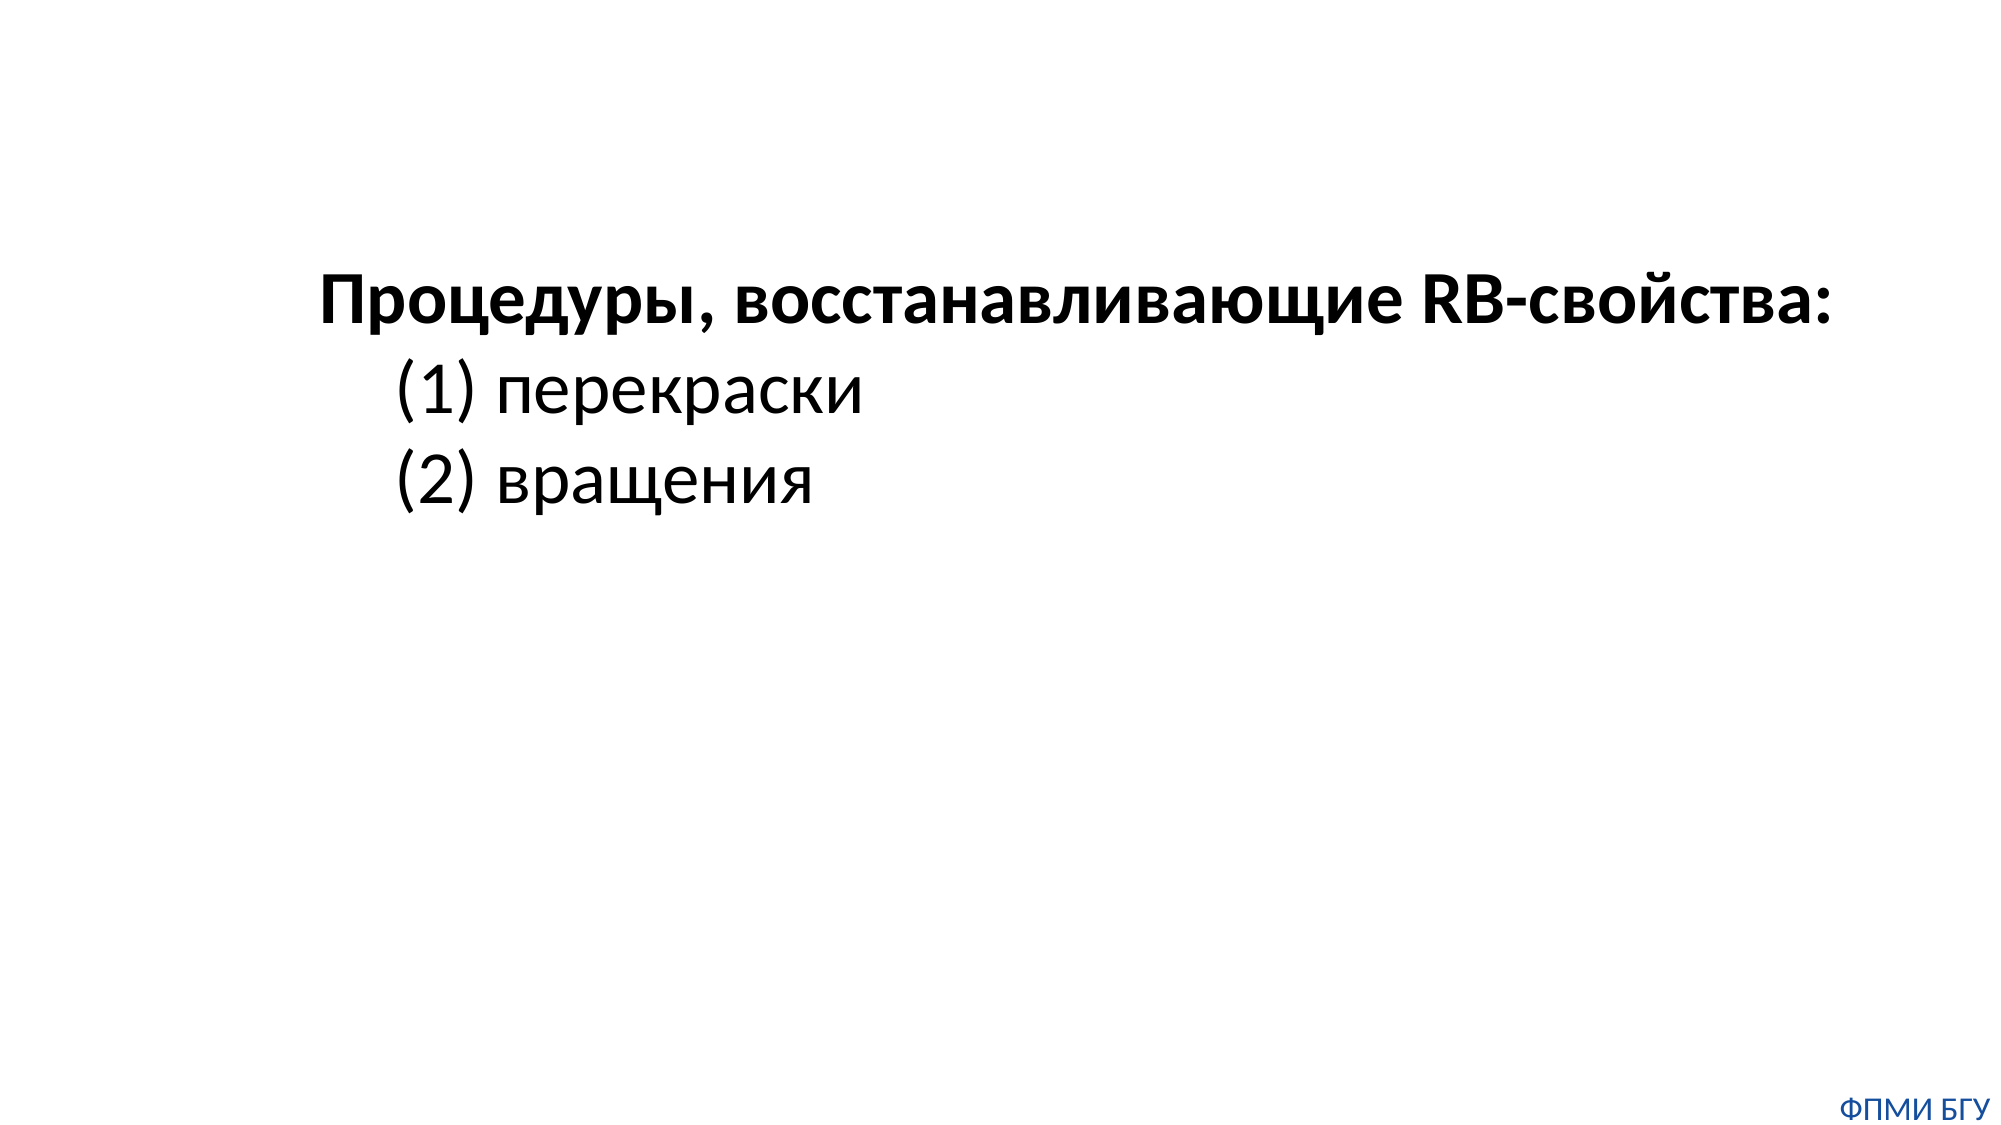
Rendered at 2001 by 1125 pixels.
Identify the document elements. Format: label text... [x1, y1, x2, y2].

text_box Процедуры, восстанавливающие RB-свойства: (1) перекраски (2) вращения [304, 241, 1850, 526]
text_box ФПМИ БГУ [1830, 1087, 2000, 1125]
